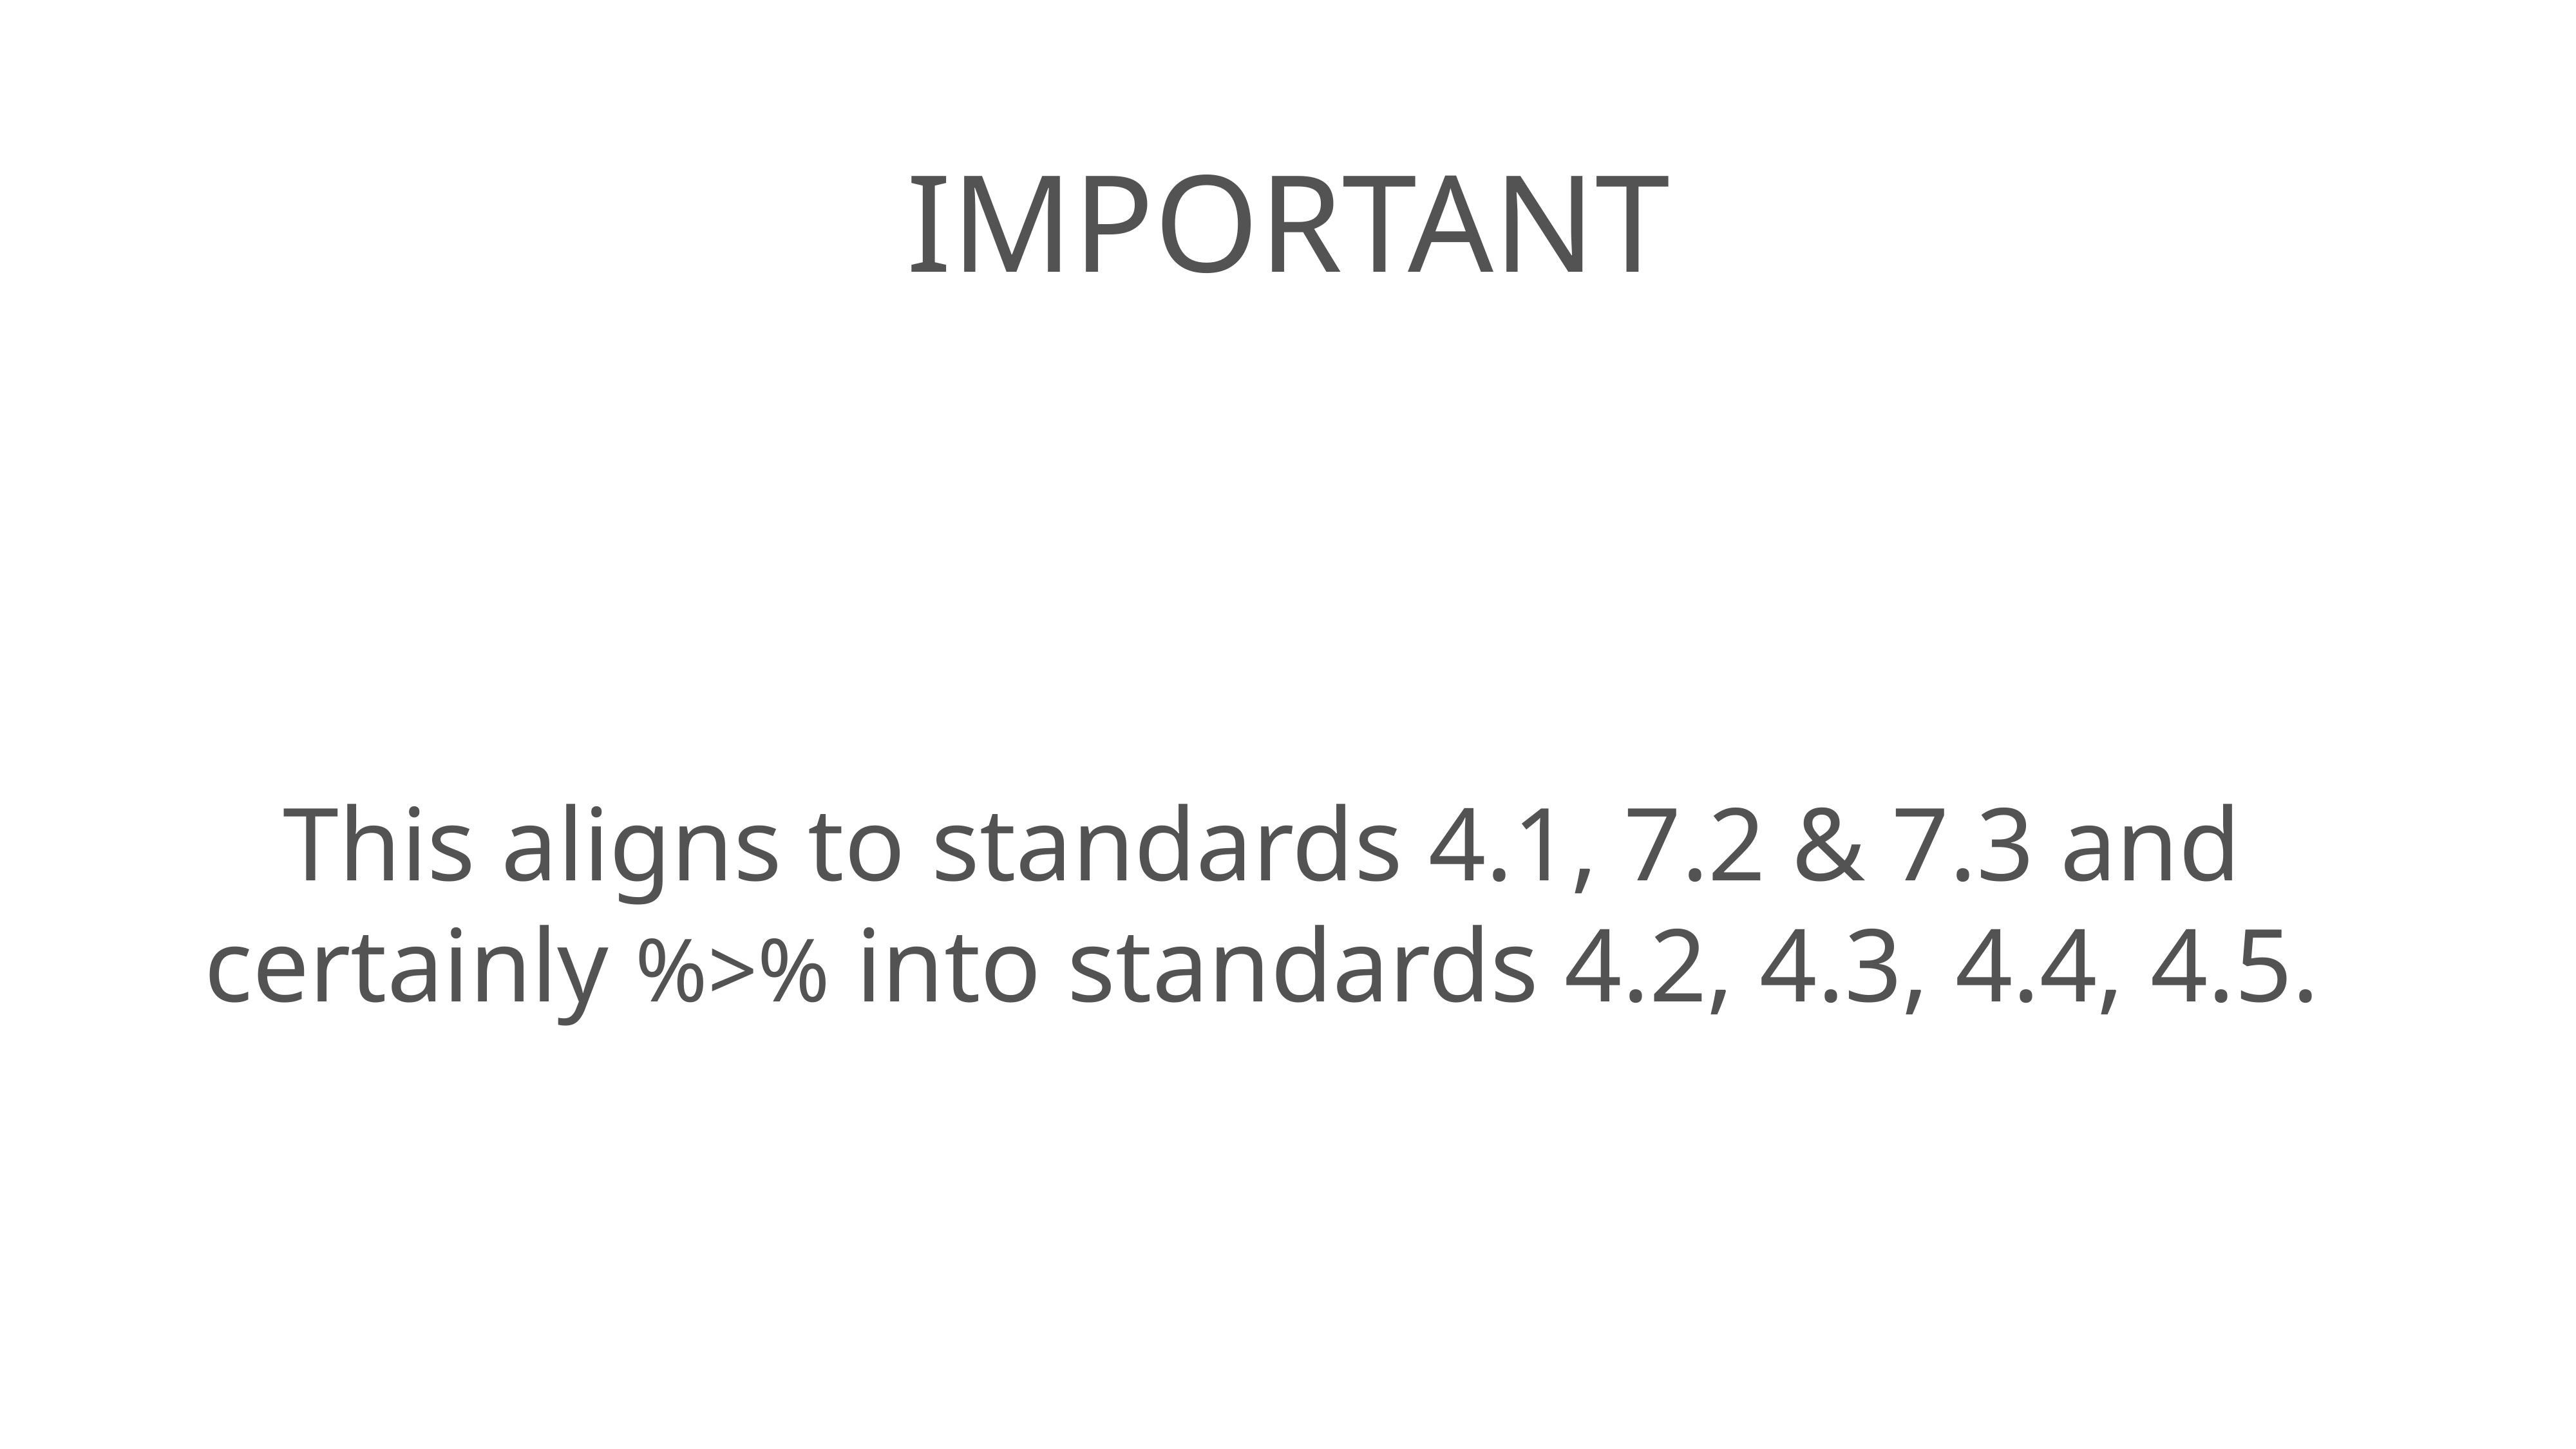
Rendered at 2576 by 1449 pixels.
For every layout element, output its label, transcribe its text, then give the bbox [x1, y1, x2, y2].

list This aligns to standards 4.1, 7.2 & 7.3 and certainly %>% into standards 4.2, 4.3, 4.4, 4.5. [70, 404, 2455, 1397]
title important [70, 37, 2506, 401]
